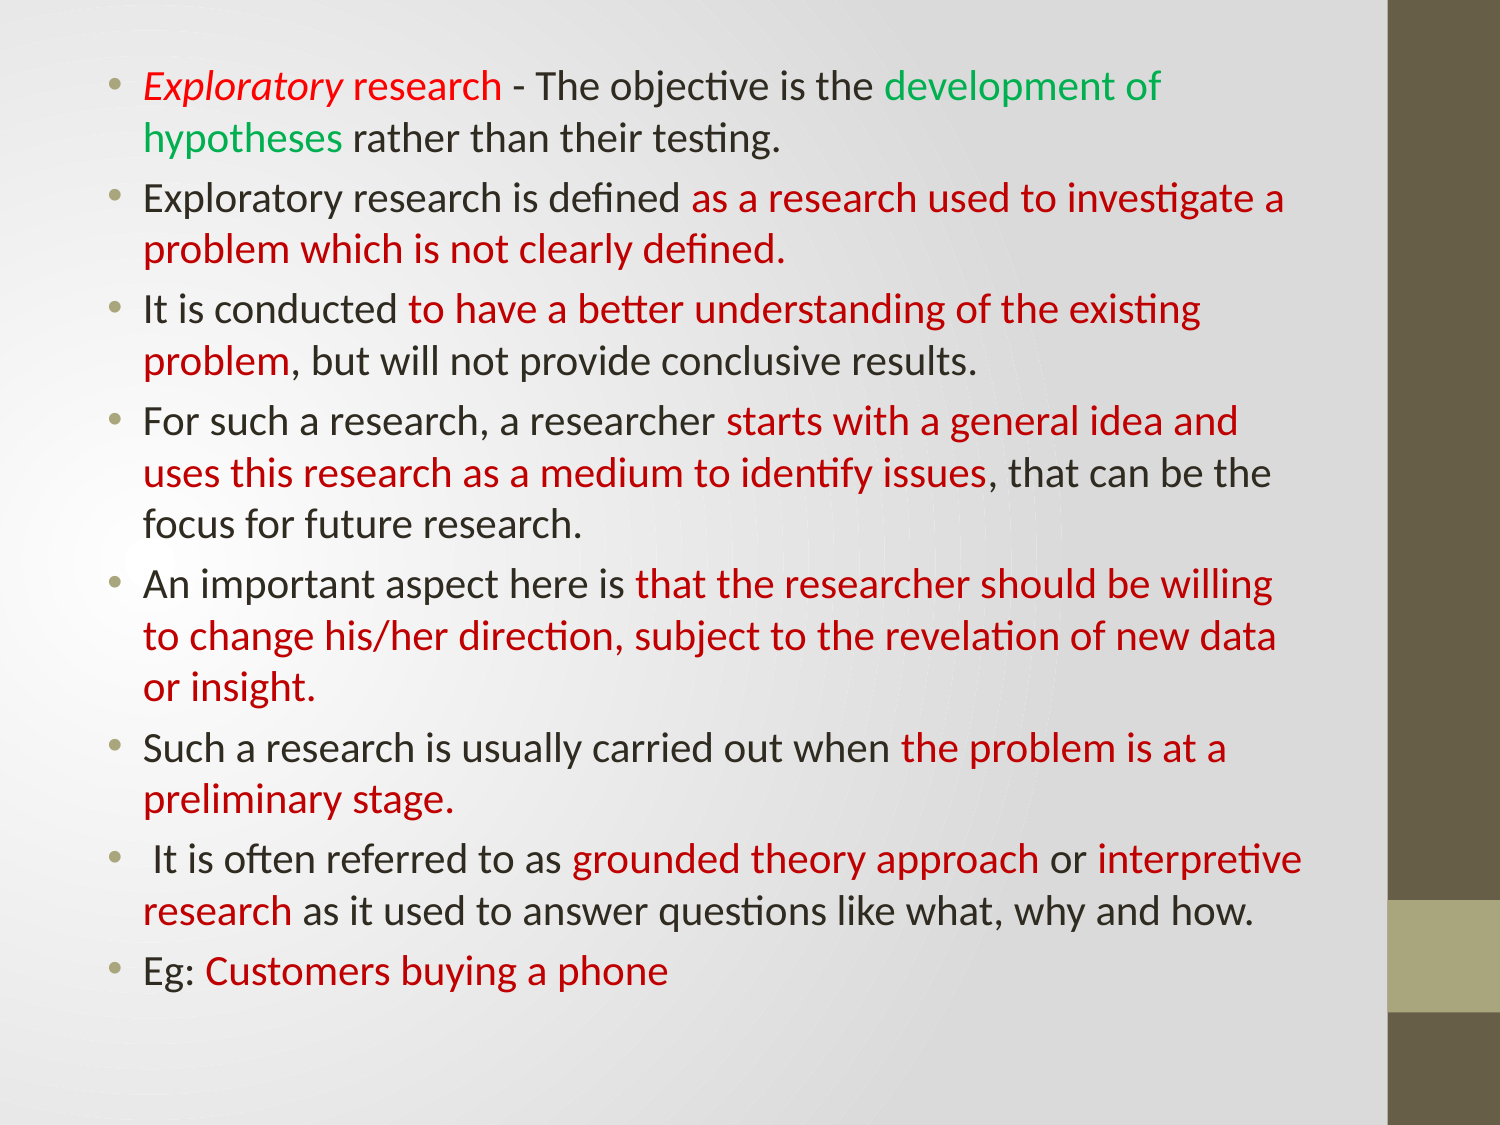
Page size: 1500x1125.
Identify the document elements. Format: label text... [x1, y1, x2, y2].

list Exploratory research - The objective is the development of hypotheses rather than their testing. Exploratory research is defined as a research used to investigate a problem which is not clearly defined. It is conducted to have a better understanding of the existing problem, but will not provide conclusive results. For such a research, a researcher starts with a general idea and uses this research as a medium to identify issues, that can be the focus for future research. An important aspect here is that the researcher should be willing to change his/her direction, subject to the revelation of new data or insight. Such a research is usually carried out when the problem is at a preliminary stage. It is often referred to as grounded theory approach or interpretive research as it used to answer questions like what, why and how. Eg: Customers buying a phone [75, 50, 1325, 1050]
